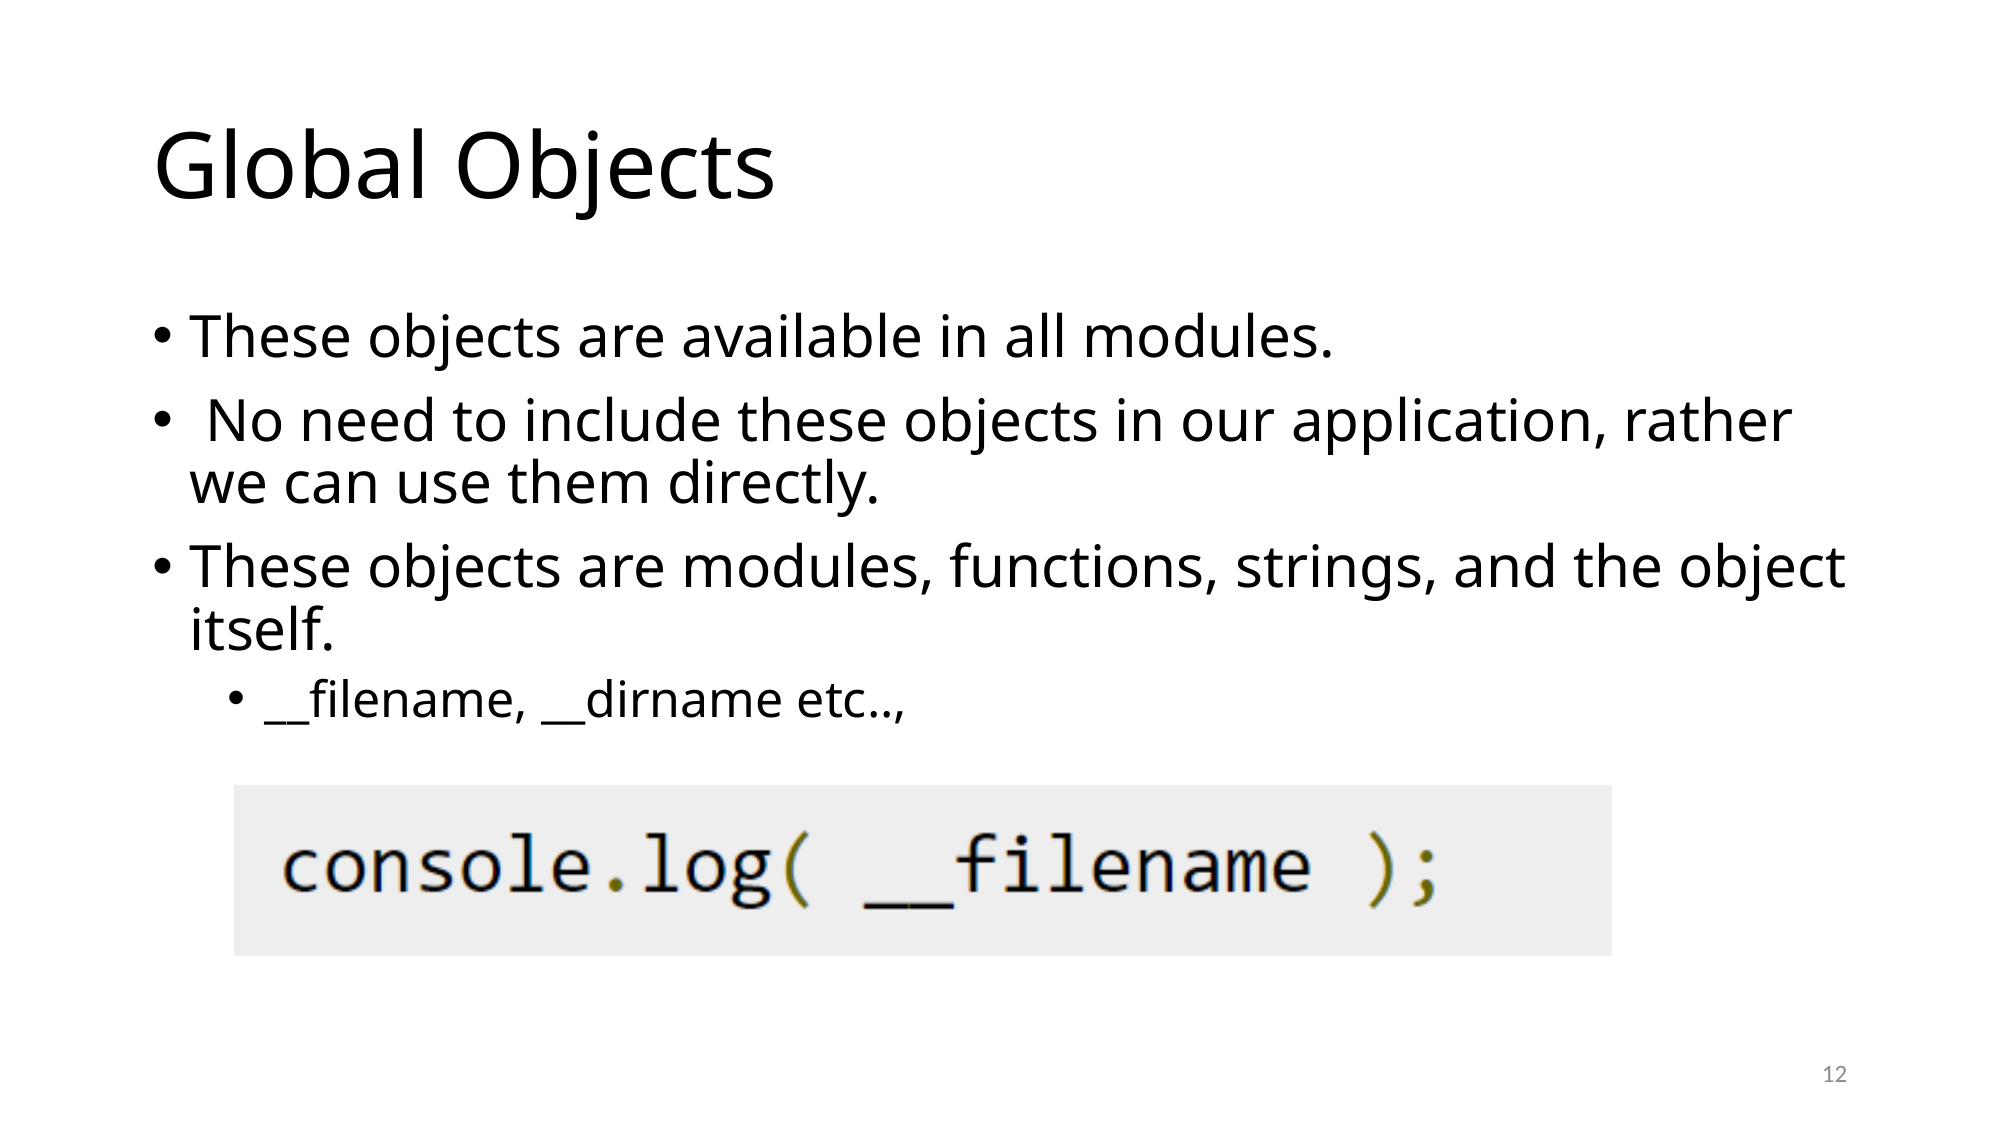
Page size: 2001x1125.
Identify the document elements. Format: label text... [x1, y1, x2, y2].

list These objects are available in all modules. No need to include these objects in our application, rather we can use them directly. These objects are modules, functions, strings, and the object itself. __filename, __dirname etc.., [137, 299, 1863, 1014]
slide_number 12 [1412, 1042, 1863, 1103]
title Global Objects [137, 59, 1863, 278]
picture [234, 785, 1612, 956]
